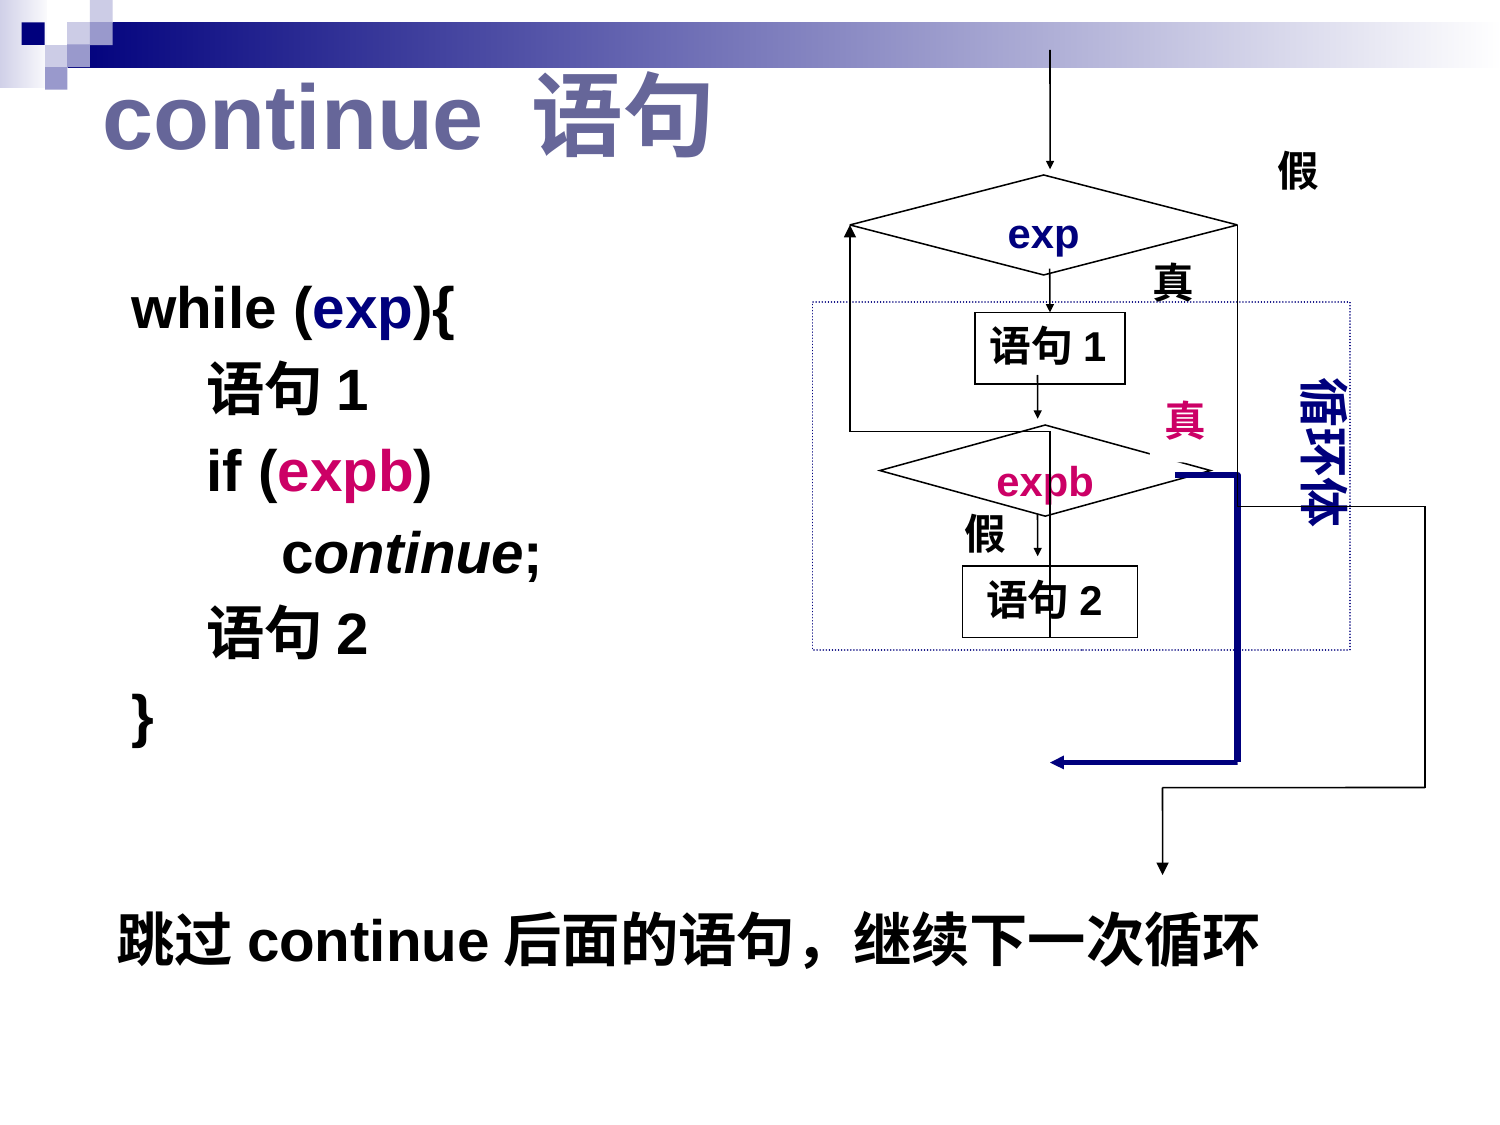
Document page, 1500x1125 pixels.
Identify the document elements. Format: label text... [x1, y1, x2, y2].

list while (exp){ 语句1 if (expb) continue; 语句2 } [41, 262, 739, 799]
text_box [812, 49, 1426, 876]
title continue 语句 [87, 37, 750, 188]
text_box 跳过continue后面的语句，继续下一次循环 [101, 895, 1276, 981]
